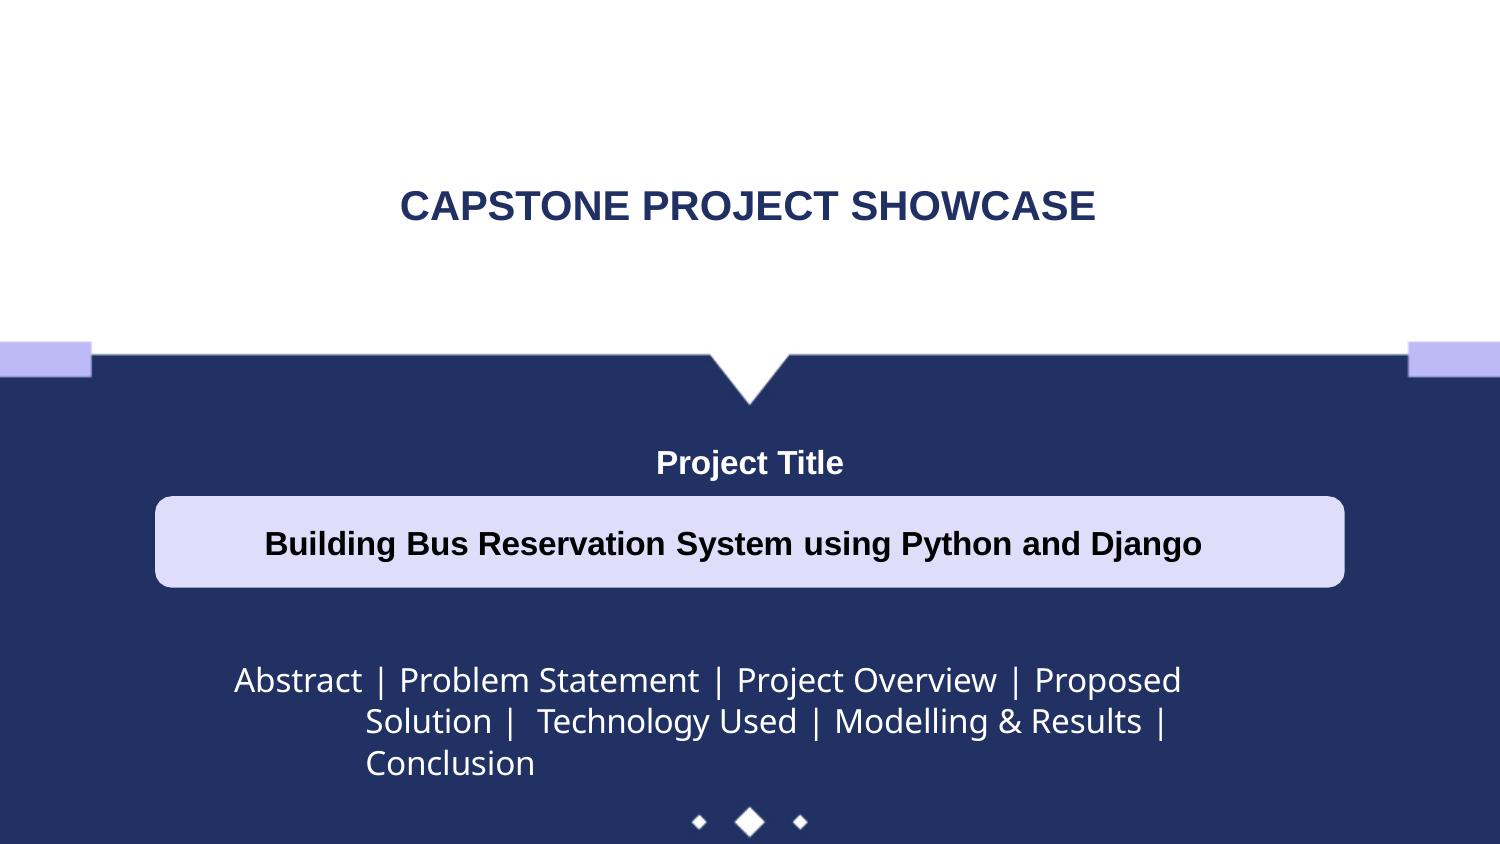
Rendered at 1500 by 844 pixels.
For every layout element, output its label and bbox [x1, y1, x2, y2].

picture [0, 0, 1500, 844]
text_box [154, 496, 1345, 588]
